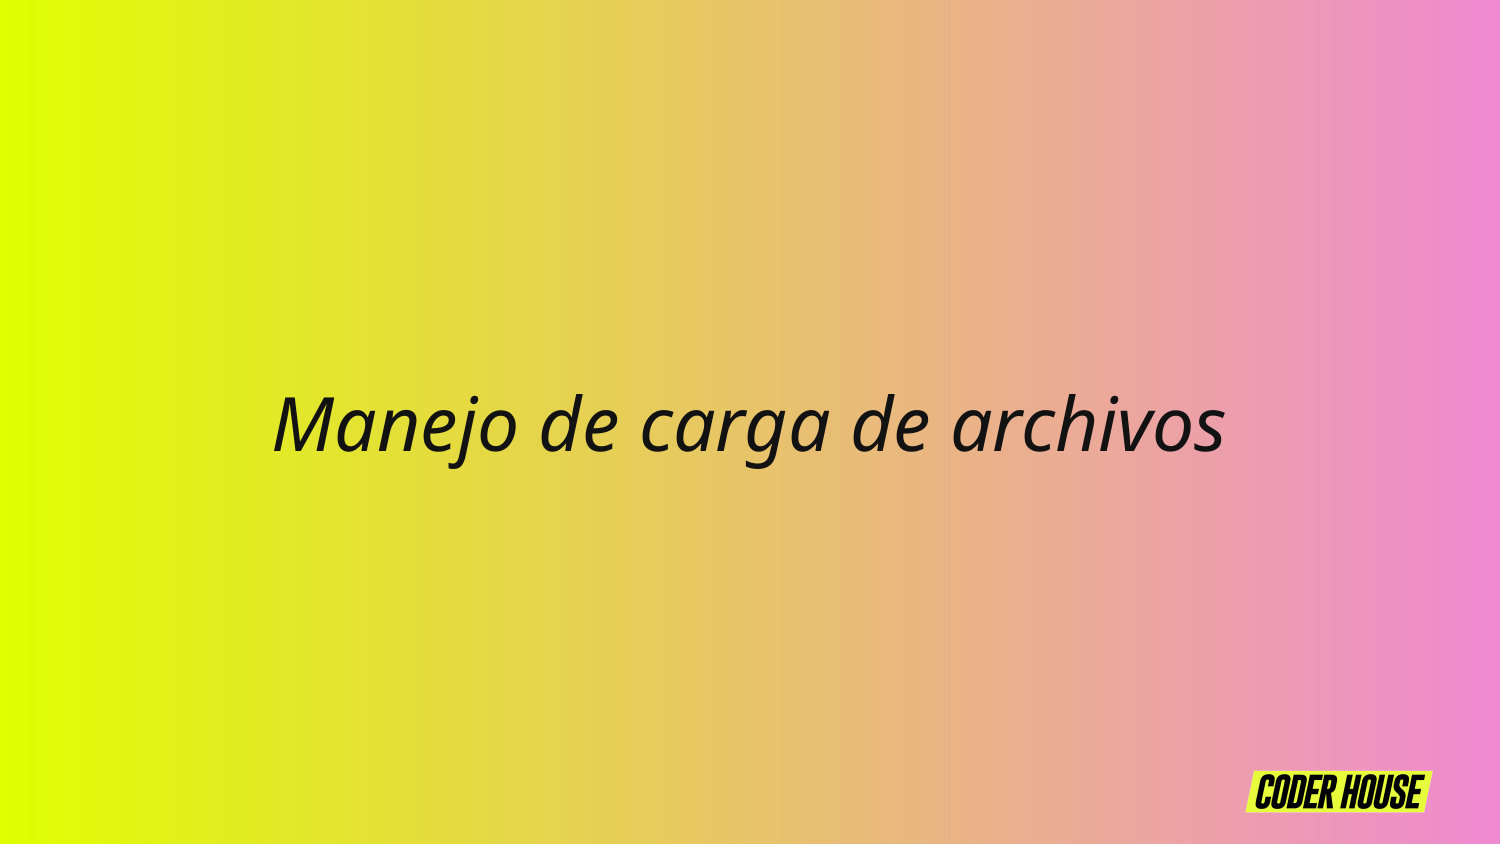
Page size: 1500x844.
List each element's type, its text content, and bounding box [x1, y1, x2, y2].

picture [1241, 764, 1437, 819]
text_box Manejo de carga de archivos [229, 340, 1271, 503]
